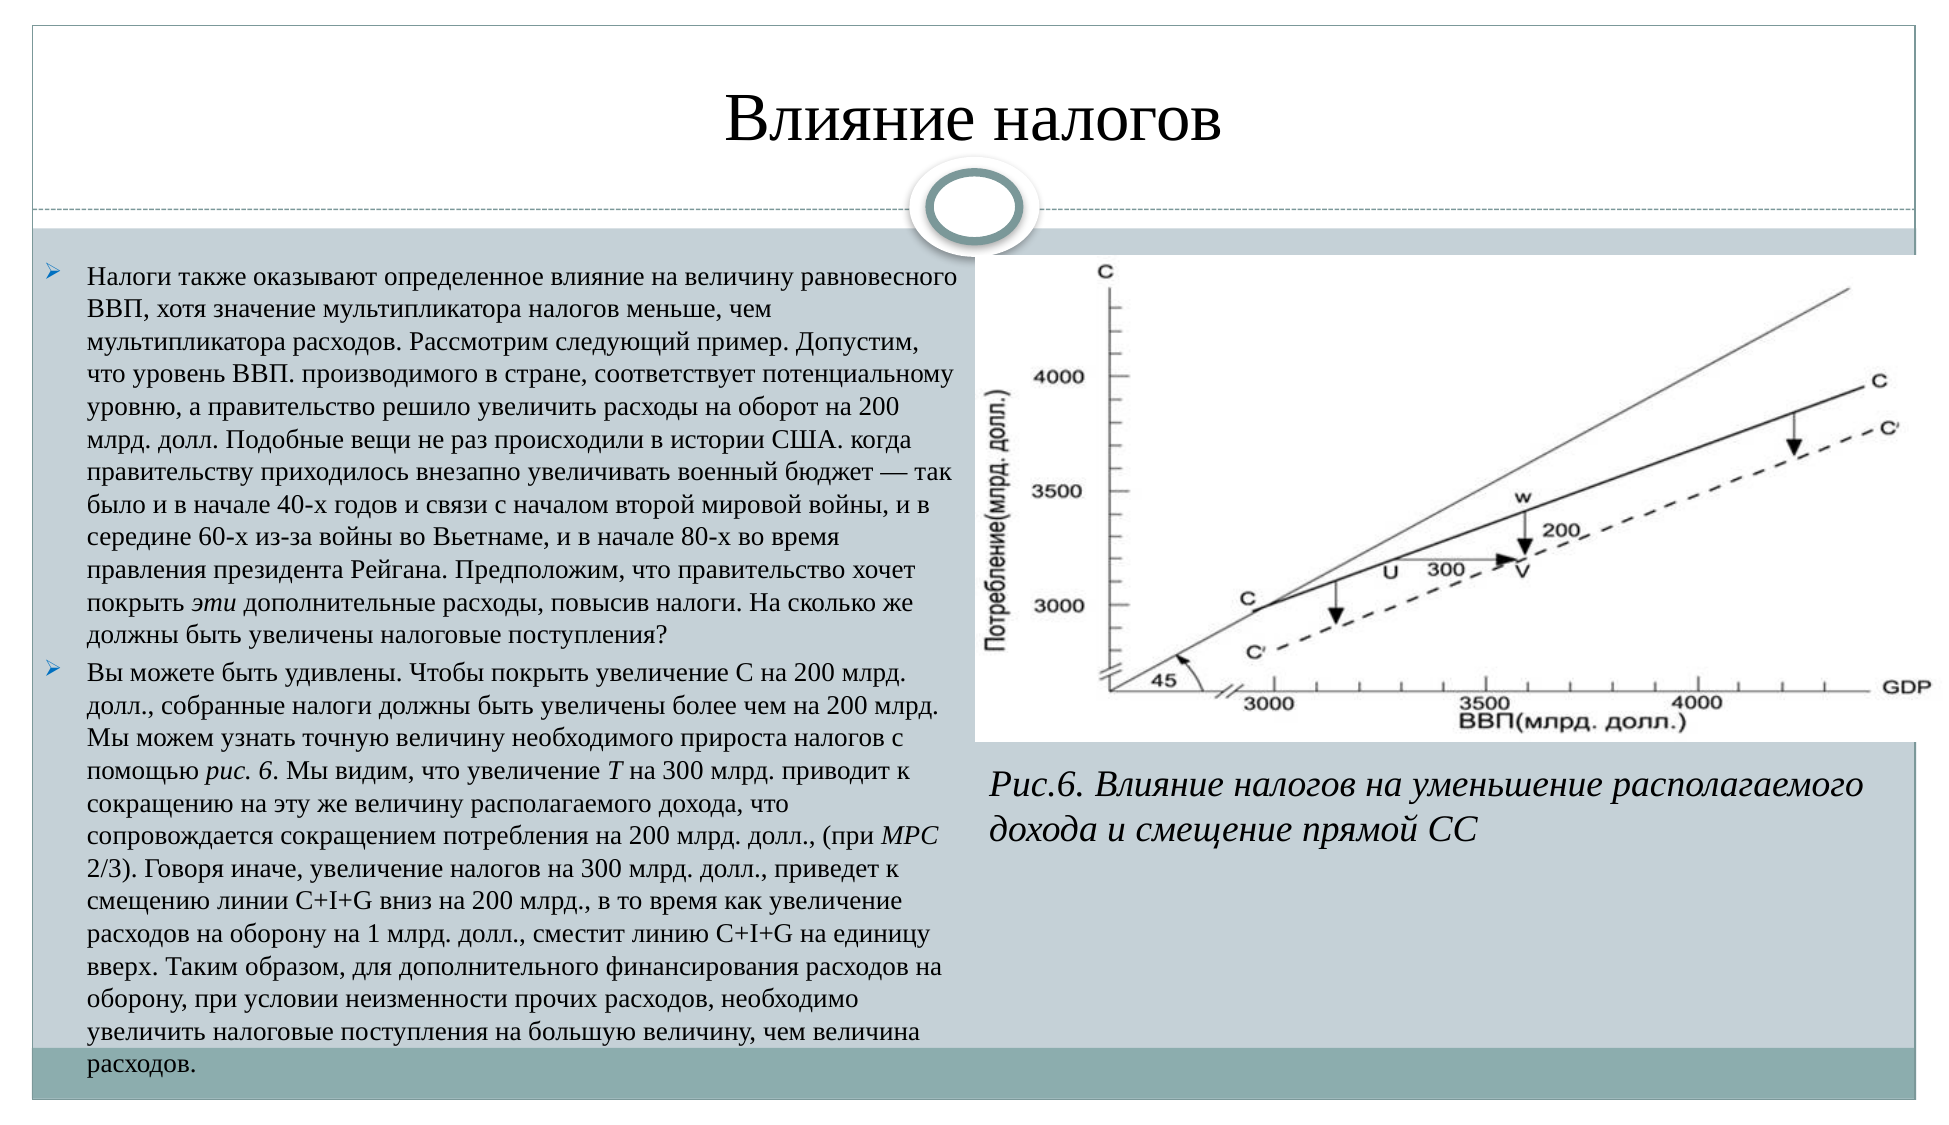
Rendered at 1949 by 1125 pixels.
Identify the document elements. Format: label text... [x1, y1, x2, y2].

picture [974, 255, 1949, 742]
text_box Рис.6. Влияние налогов на уменьшение располагаемого дохода и смещение прямой СС [974, 751, 1949, 857]
list Налоги также оказывают определенное влияние на вели­чину равновесного ВВП, хотя значение мультипликатора на­логов меньше, чем мультипликатора расходов. Рассмотрим следующий пример. Допустим, что уровень ВВП. производи­мого в стране, соответствует потенциальному уровню, а правительство решило увеличить расходы на оборот на 200 млрд. долл. Подобные вещи не раз происходили в истории США. когда правительству приходилось внезапно увеличивать военный бюджет — так было и в начале 40-х годов и связи с началом второй мировой войны, и в середине 60-х из-за войны во Вьетнаме, и в начале 80-х во время правления президента Рейгана. Предположим, что правительство хочет покрыть эти дополнительные расходы, повысив налоги. На сколько же дол­жны быть увеличены налоговые поступления? Вы можете быть удивлены. Чтобы покрыть увеличение С на 200 млрд. долл., собранные налоги должны быть увеличены более чем на 200 млрд. Мы можем узнать точную величину необходимого прироста налогов с помощью рис. 6. Мы видим, что увеличение Т на 300 млрд. приводит к сокращению на эту же величину располагаемого дохода, что сопровождается со­кращением потребления на 200 млрд. долл., (при МРС 2/3). Го­воря иначе, увеличение налогов на 300 млрд. долл., приведет к смещению линии С+I+G вниз на 200 млрд., в то время как уве­личение расходов на оборону на 1 млрд. долл., сместит линию С+I+G на единицу вверх. Таким образом, для дополнительного финансирования расходов на оборону, при условии неизмен­ности прочих расходов, необходимо увеличить налоговые по­ступления на большую величину, чем величина расходов. [29, 250, 975, 1094]
title Влияние налогов [64, 37, 1884, 162]
